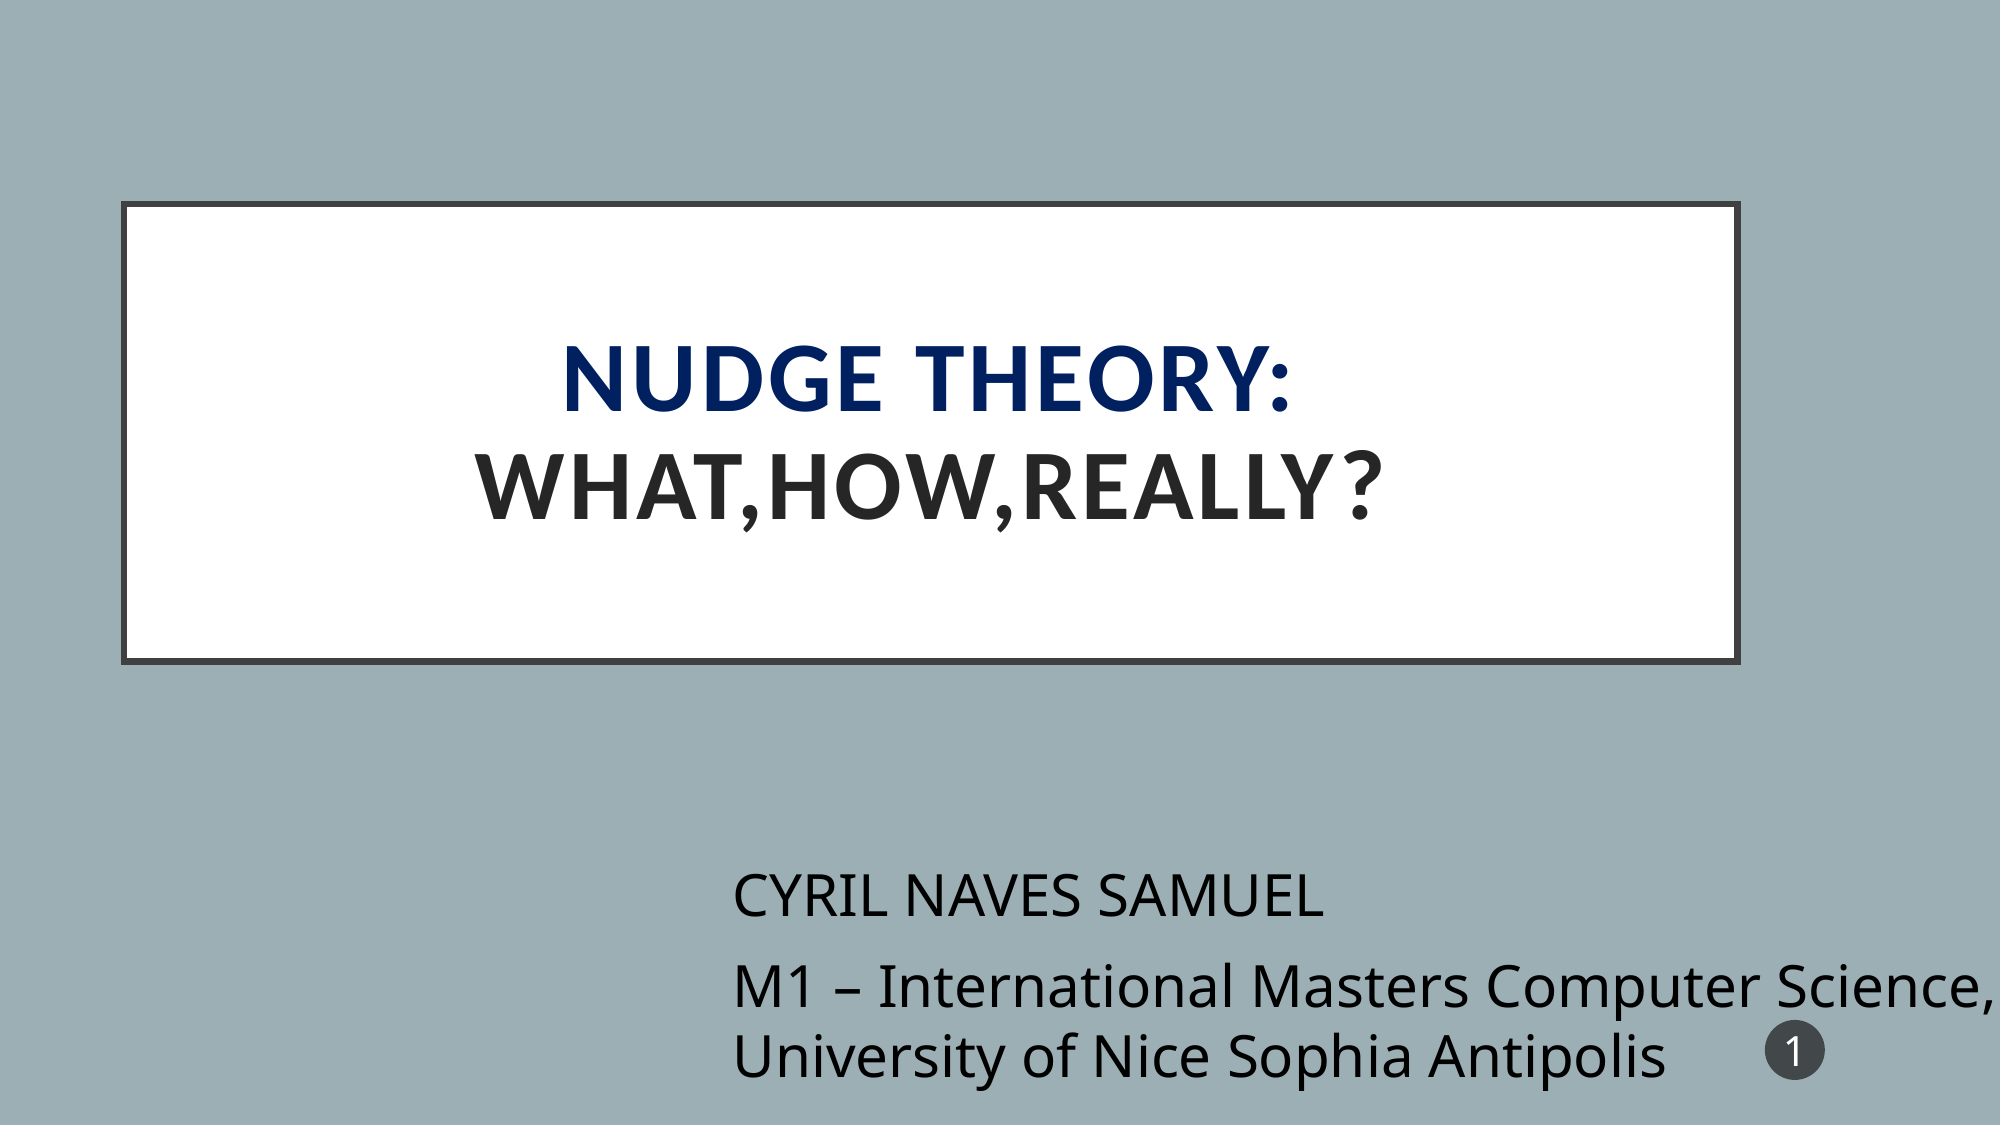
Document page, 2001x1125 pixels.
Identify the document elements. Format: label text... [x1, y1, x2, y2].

slide_number 1 [1764, 1019, 1825, 1080]
subtitle CYRIL NAVES SAMUEL M1 – International Masters Computer Science, University of Nice Sophia Antipolis [717, 850, 2000, 1105]
title Nudge ThEorY: WHAT,HOW,Really? [121, 201, 1741, 665]
